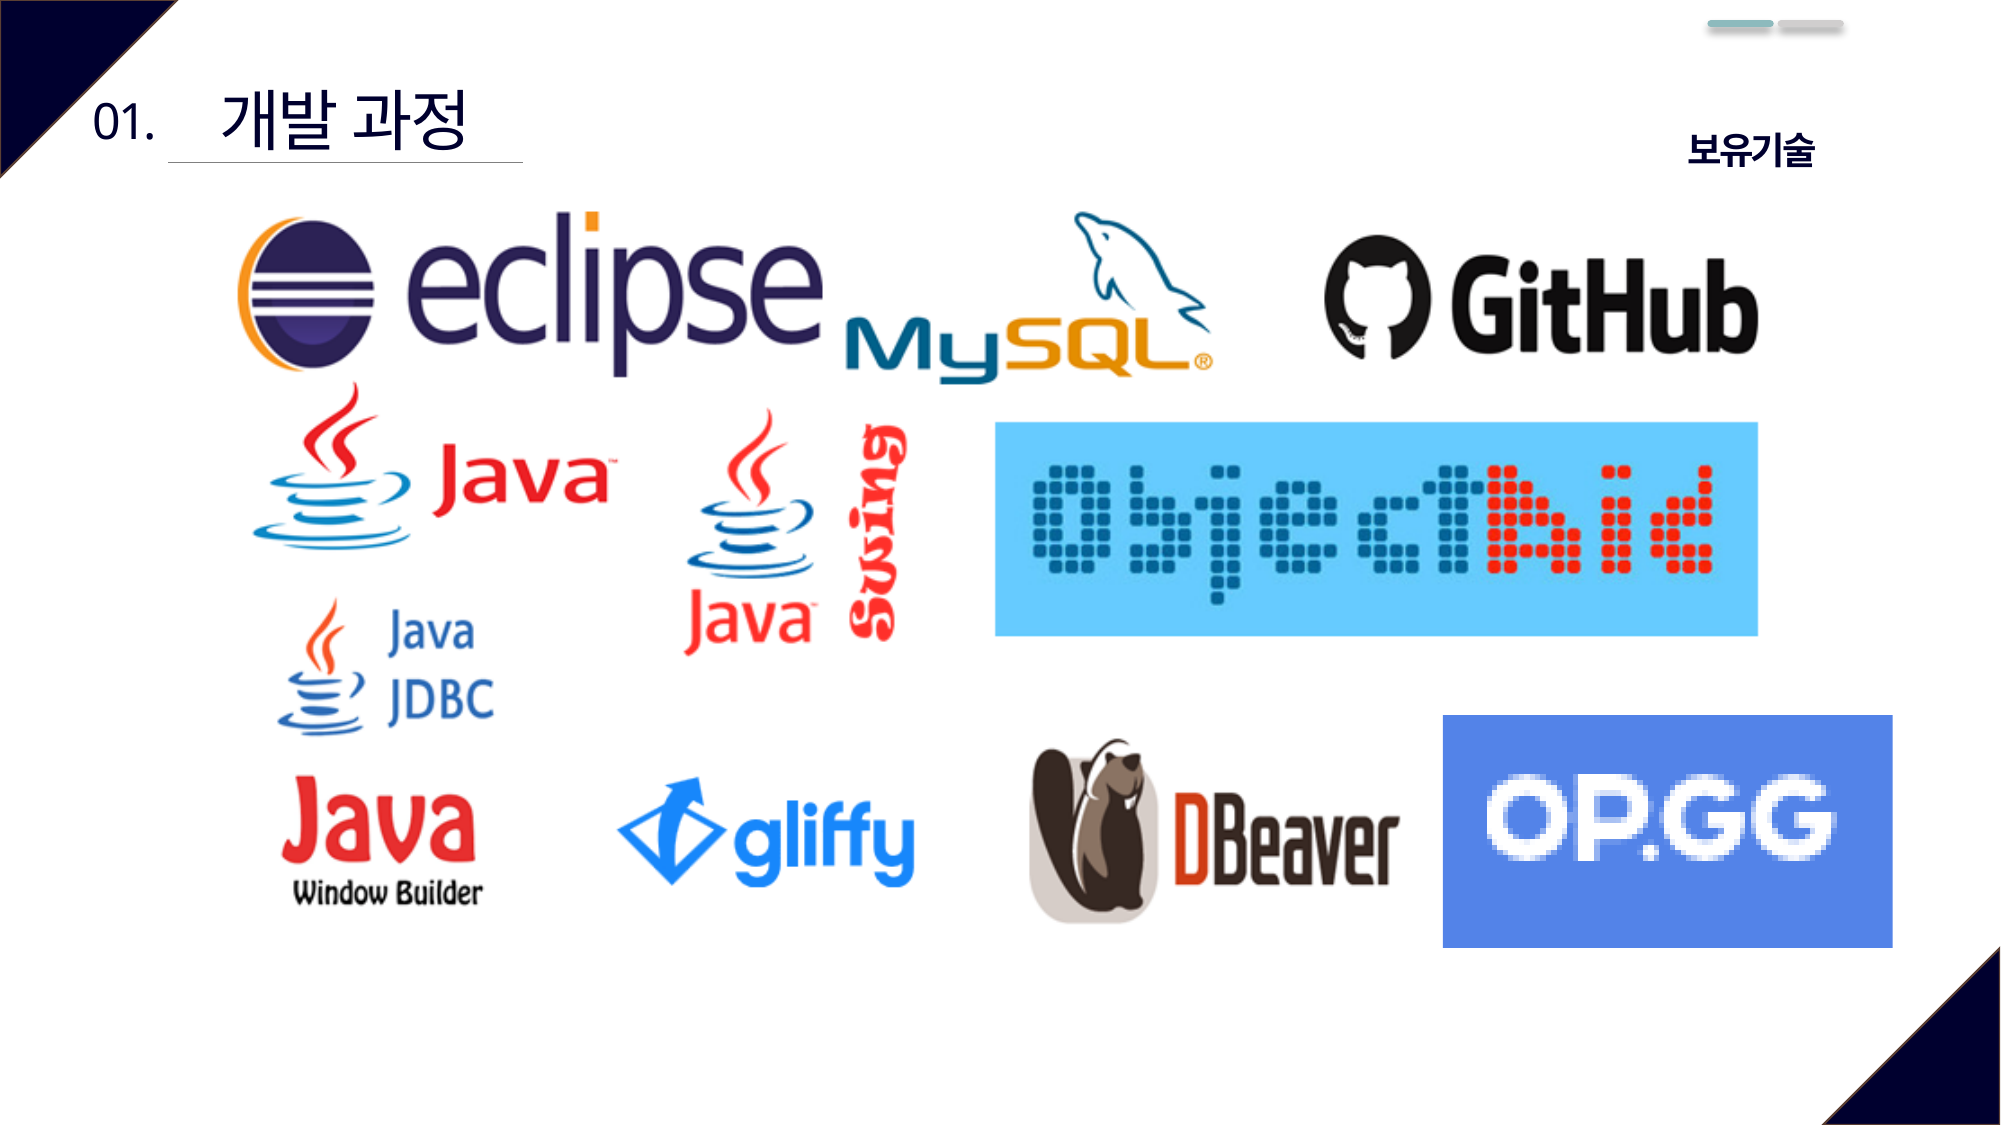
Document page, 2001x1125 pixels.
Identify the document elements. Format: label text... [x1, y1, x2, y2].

text_box 01. [78, 81, 172, 157]
text_box 개발 과정 [204, 163, 487, 167]
picture [204, 167, 1893, 1072]
text_box 보유기술 [1672, 119, 1839, 180]
text_box 개발 과정 [204, 71, 487, 162]
